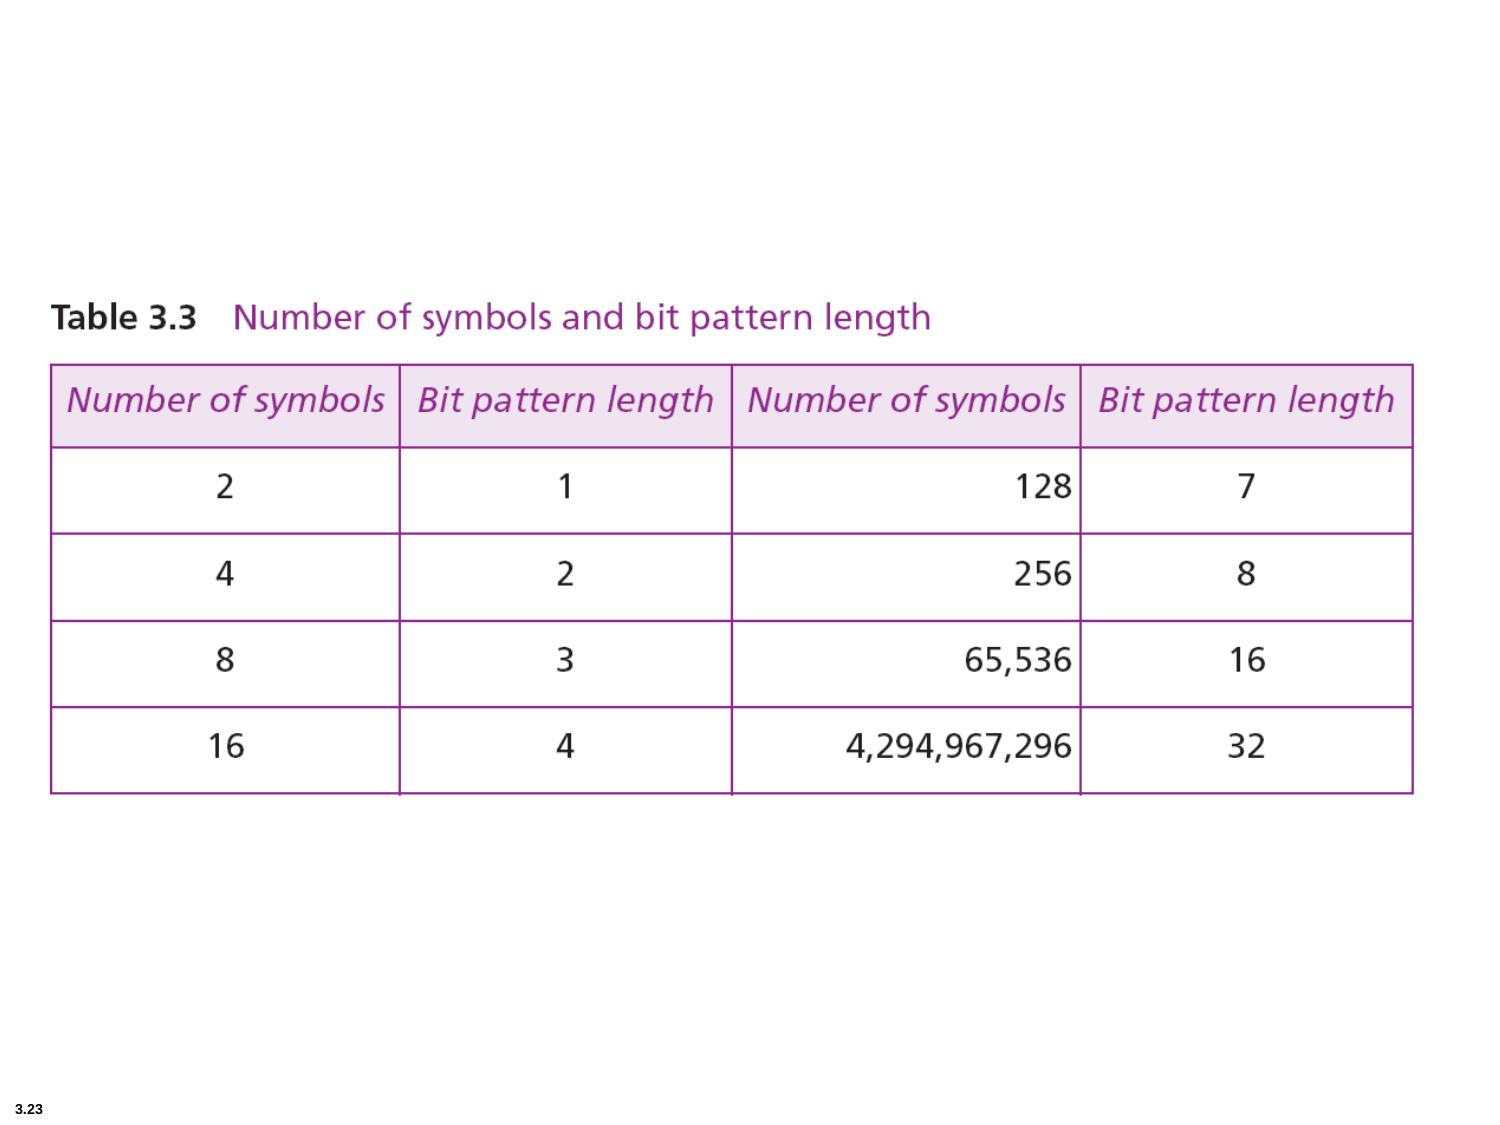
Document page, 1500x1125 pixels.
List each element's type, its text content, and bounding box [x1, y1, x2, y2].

slide_number 3.23 [0, 1050, 313, 1125]
picture [37, 287, 1427, 817]
